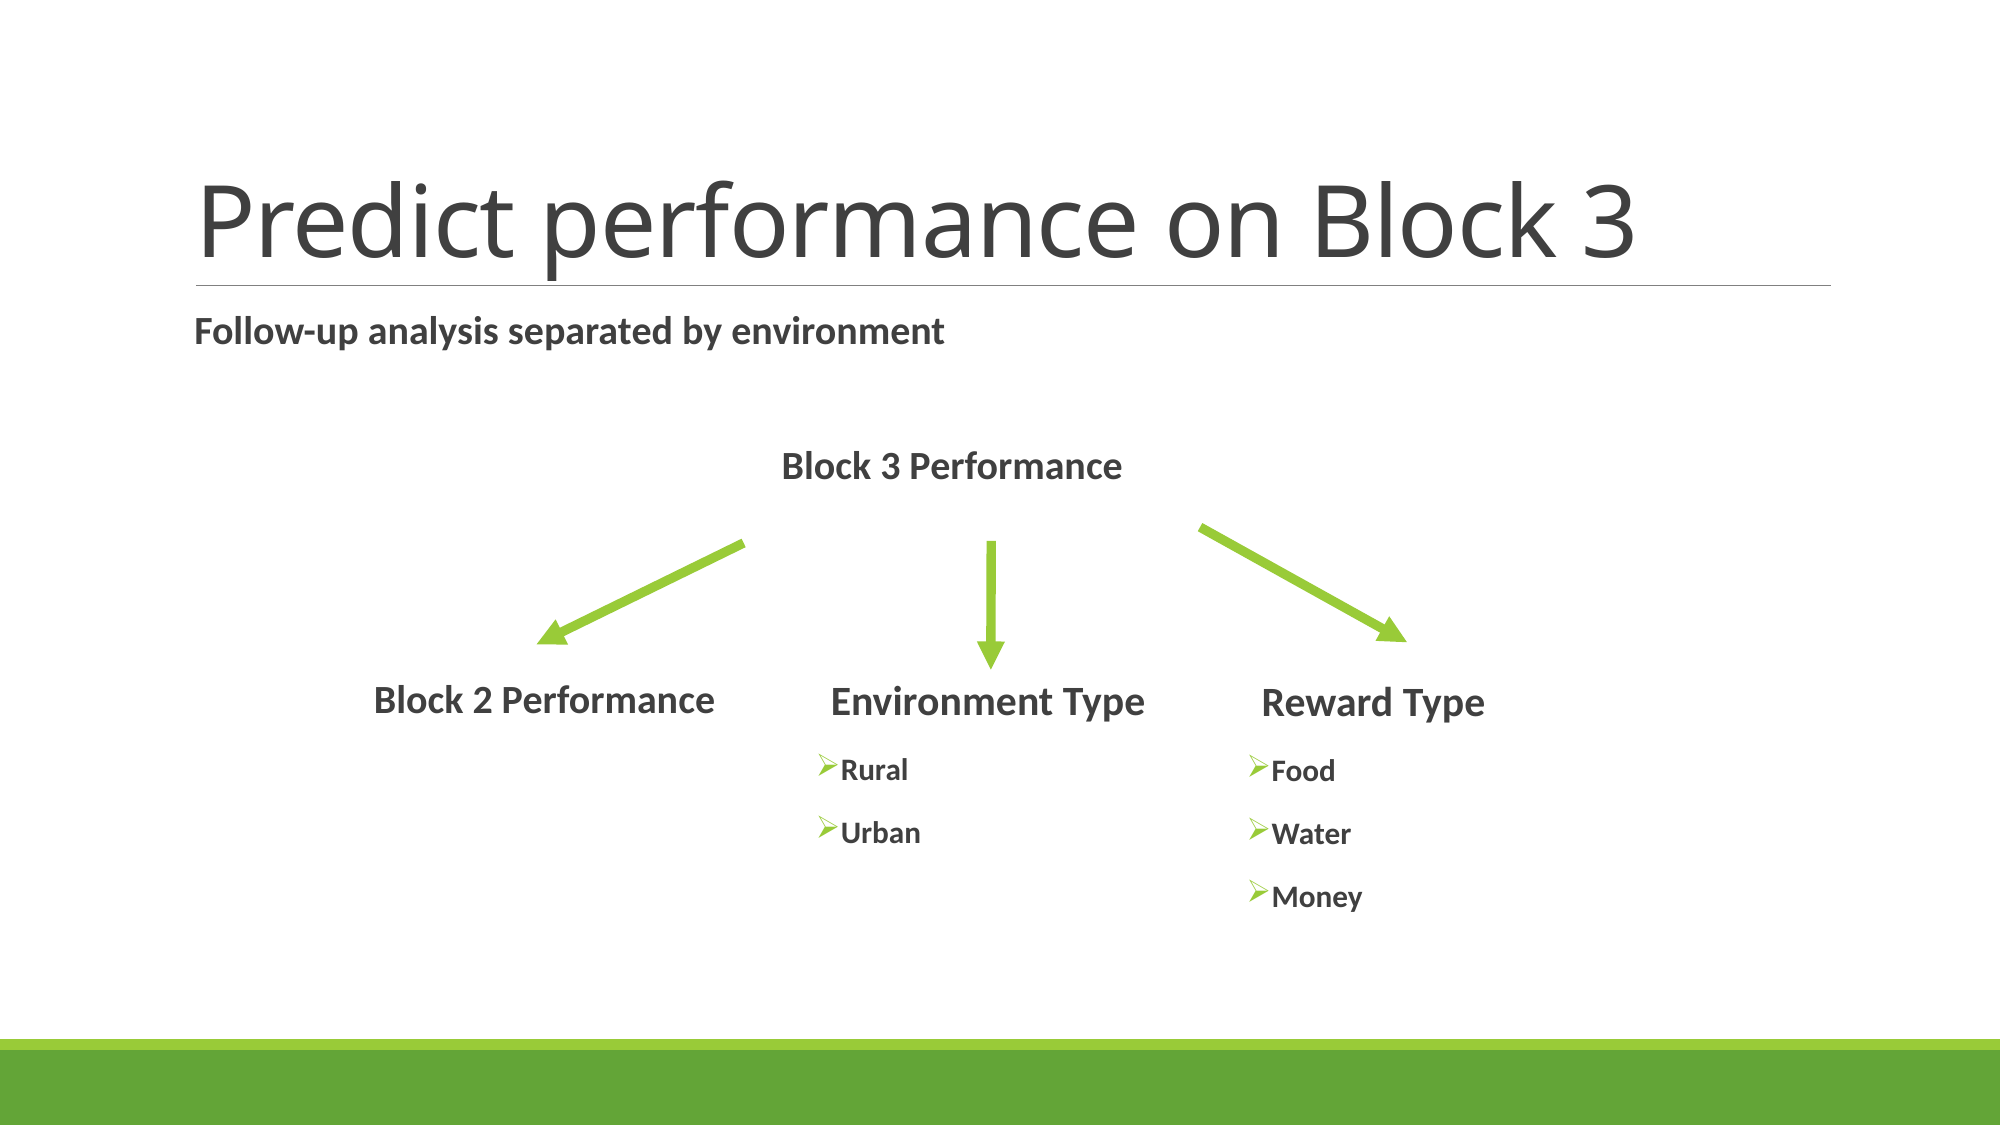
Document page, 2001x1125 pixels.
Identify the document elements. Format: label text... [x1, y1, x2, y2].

list Follow-up analysis separated by environment [180, 302, 1830, 362]
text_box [358, 437, 1632, 928]
title Predict performance on Block 3 [180, 47, 1830, 285]
